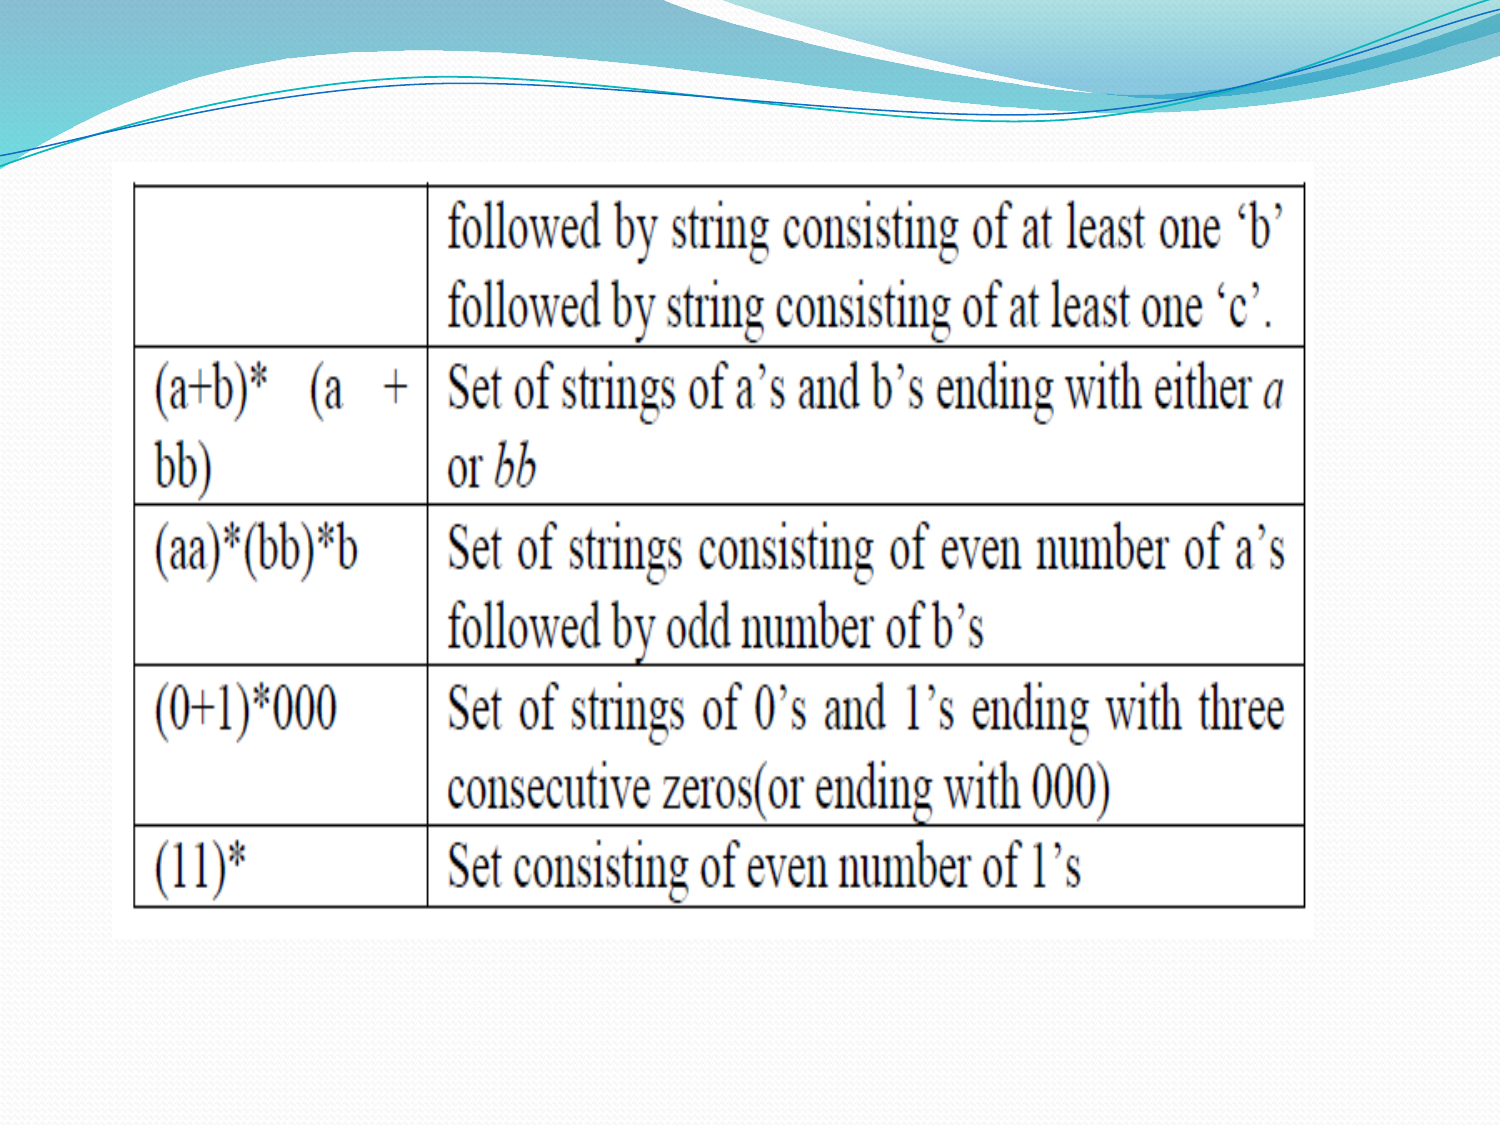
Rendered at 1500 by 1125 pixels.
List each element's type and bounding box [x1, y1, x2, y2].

picture [112, 162, 1314, 938]
